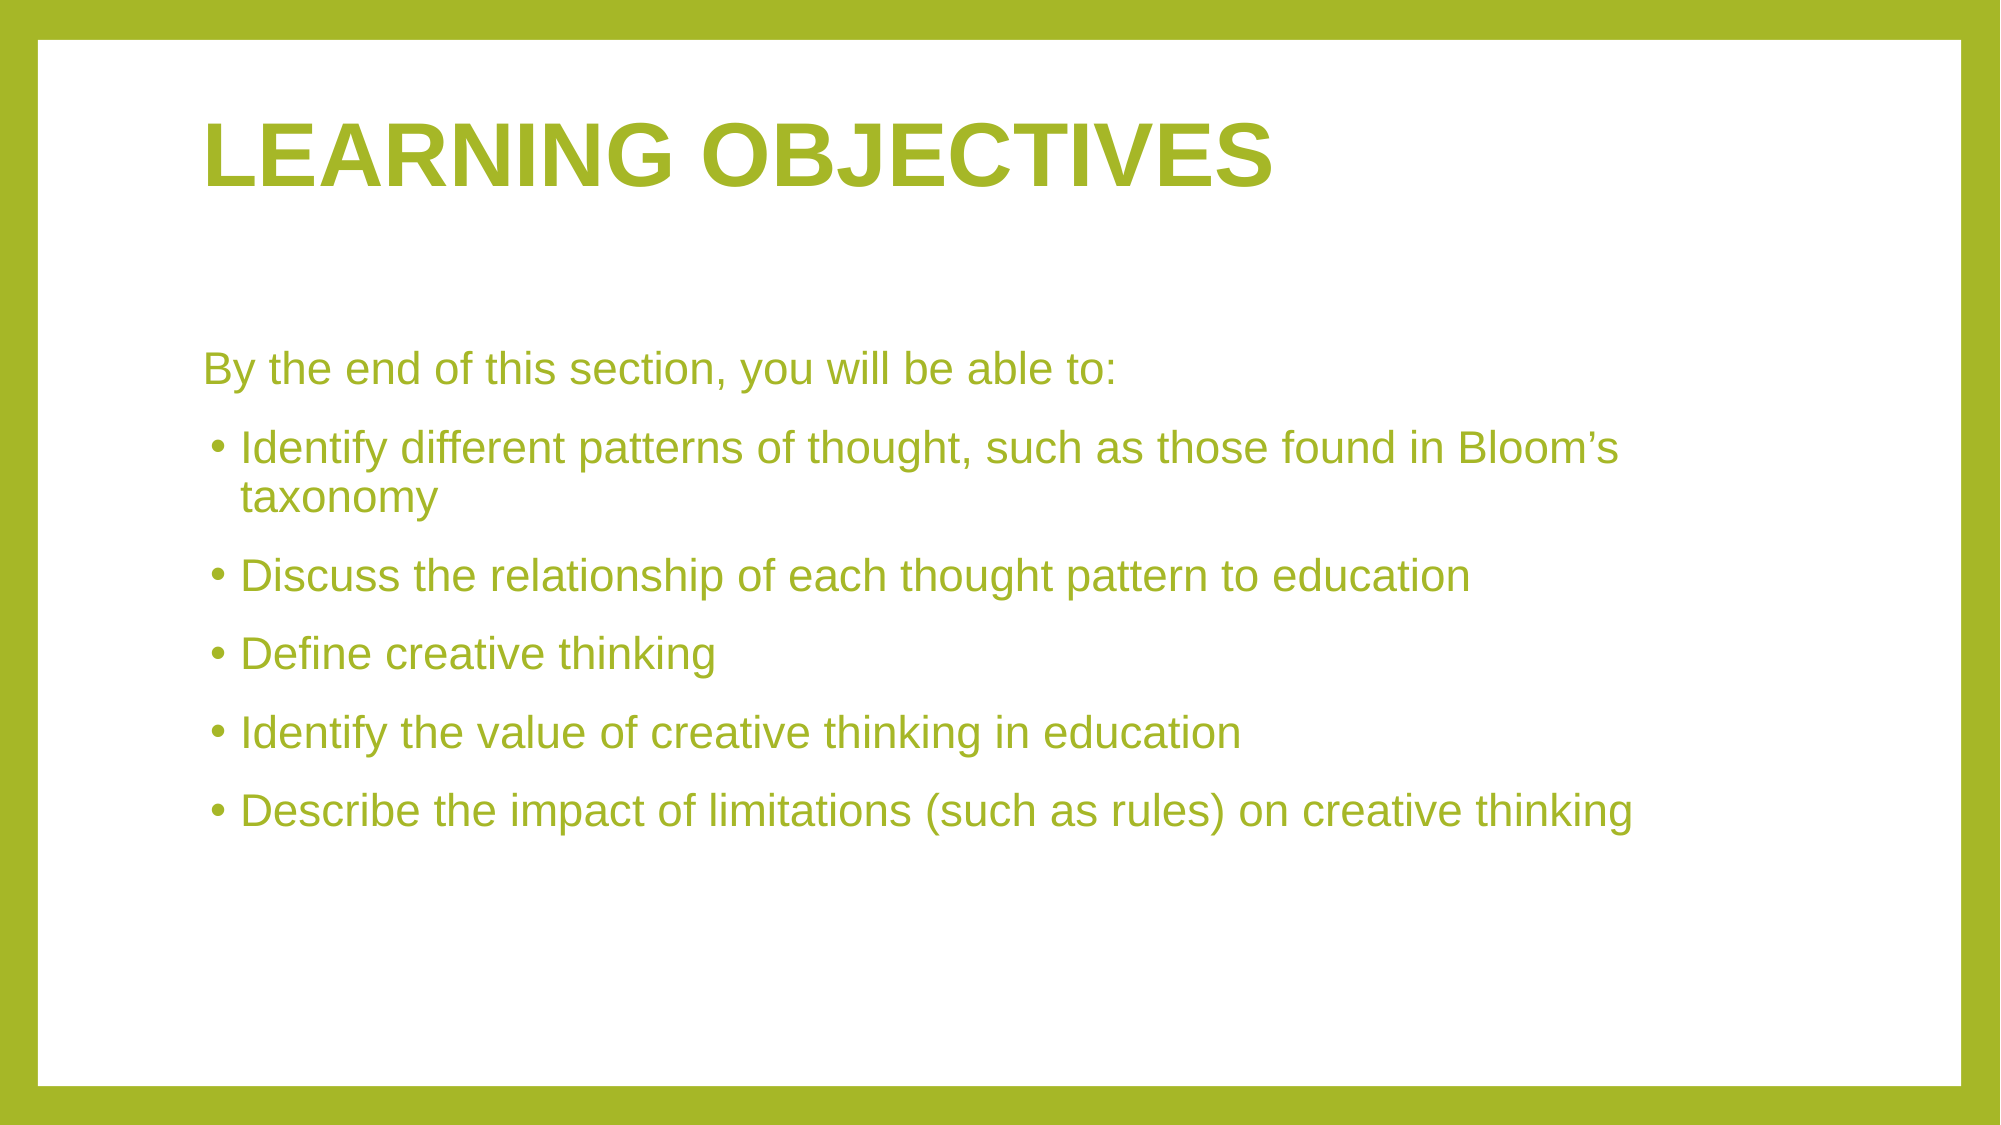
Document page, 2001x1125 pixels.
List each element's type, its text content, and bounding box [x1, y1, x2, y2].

list By the end of this section, you will be able to: Identify different patterns of thought, such as those found in Bloom’s taxonomy Discuss the relationship of each thought pattern to education Define creative thinking Identify the value of creative thinking in education Describe the impact of limitations (such as rules) on creative thinking [187, 337, 1808, 1000]
title LEARNING OBJECTIVES [187, 99, 1808, 323]
